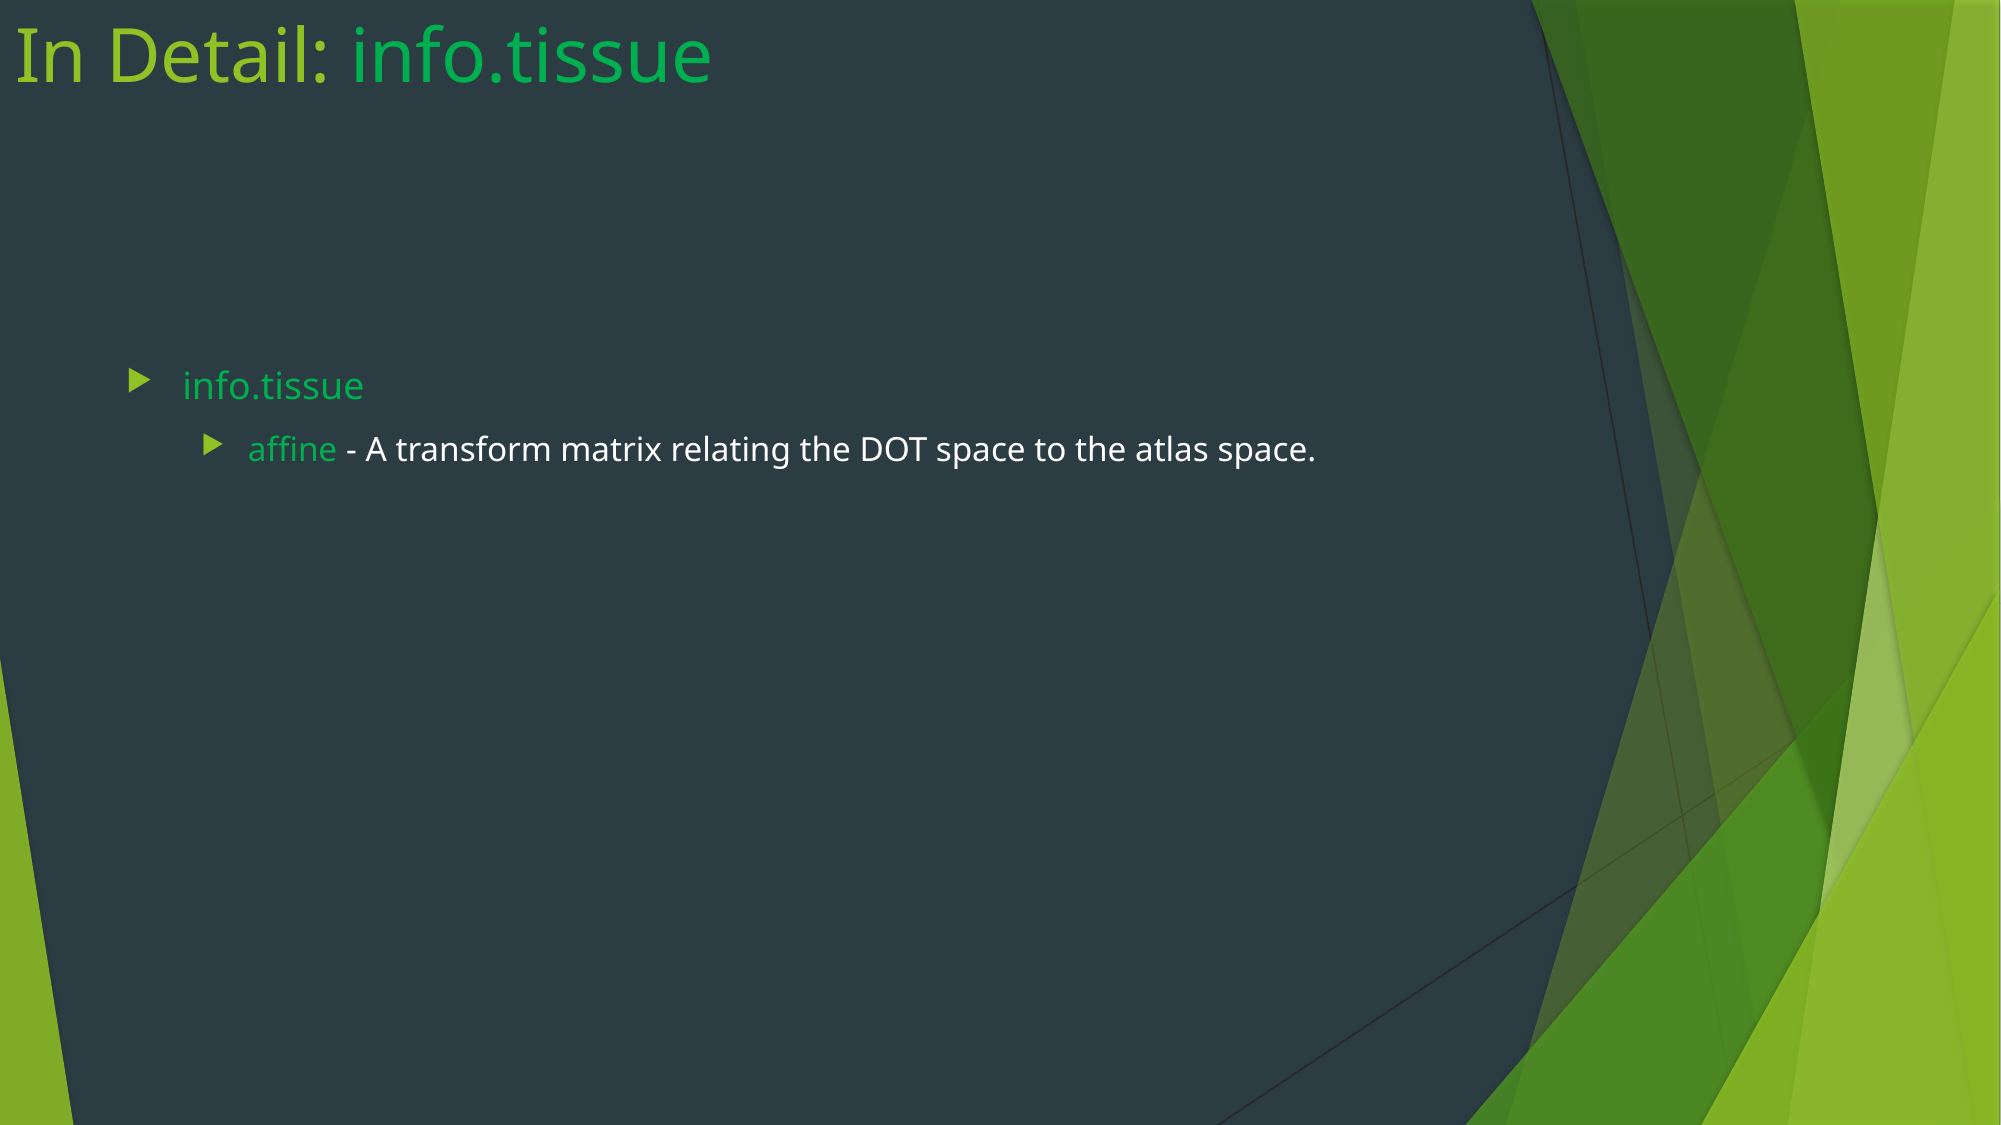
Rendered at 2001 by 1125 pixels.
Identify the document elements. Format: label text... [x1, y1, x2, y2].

list info.tissue affine - A transform matrix relating the DOT space to the atlas space. [111, 354, 1522, 992]
title In Detail: info.tissue [0, 0, 1411, 217]
